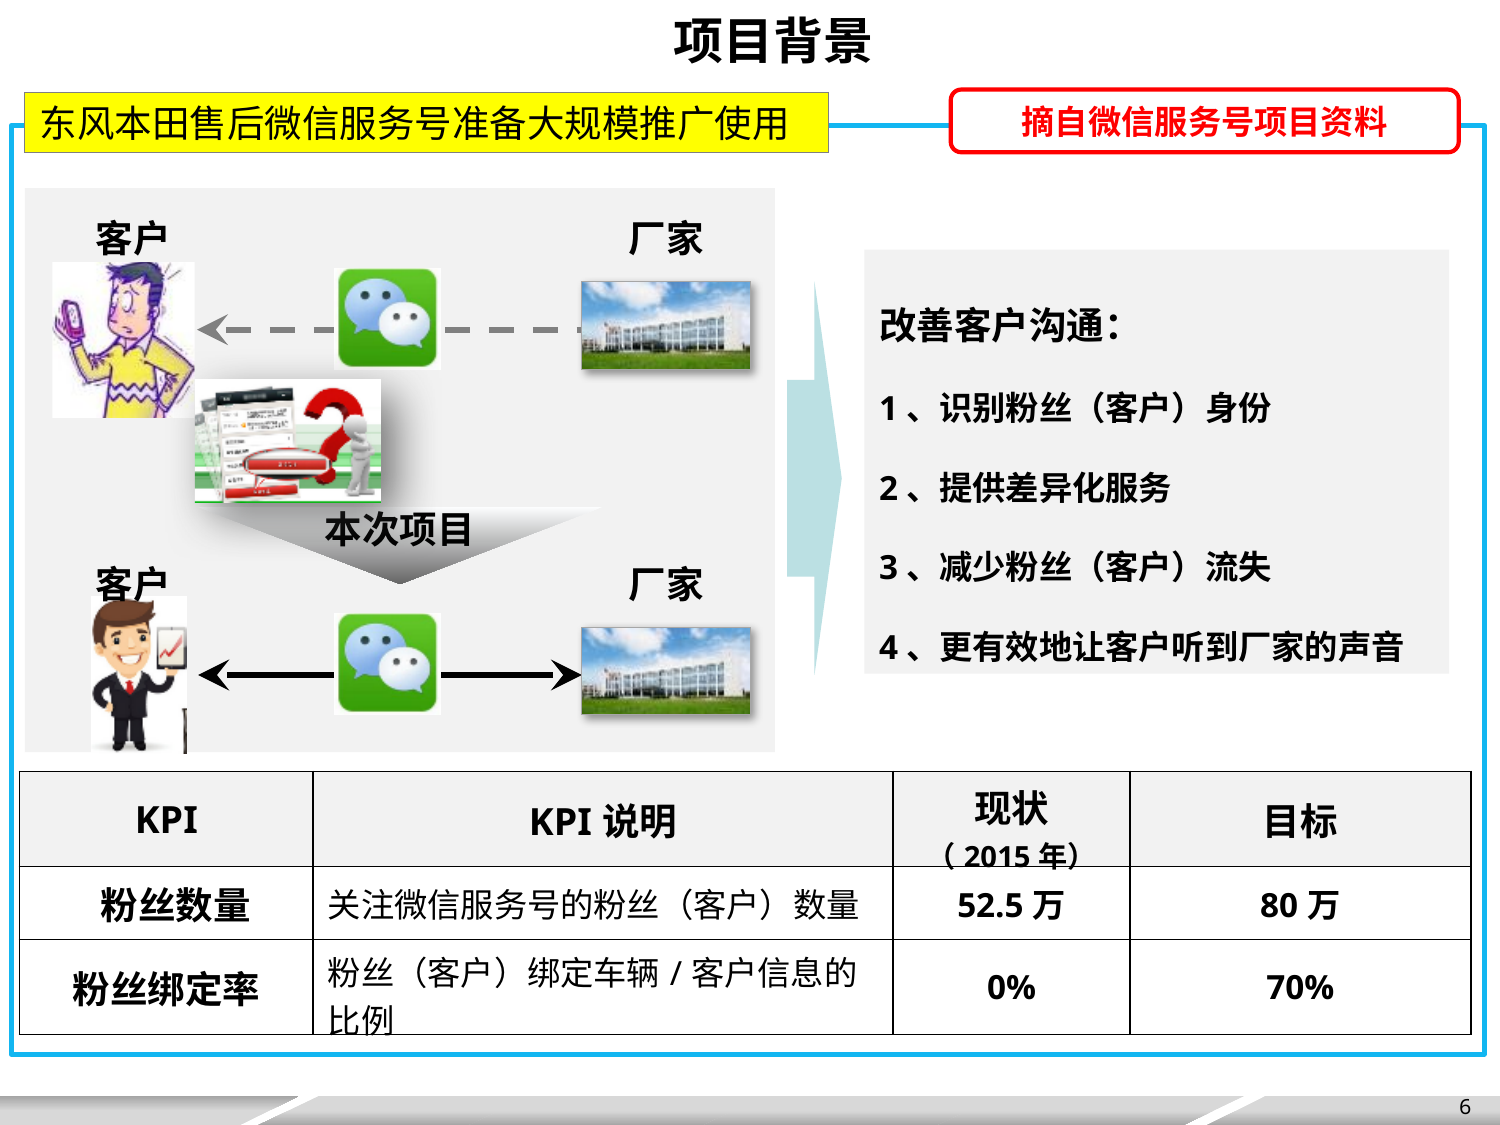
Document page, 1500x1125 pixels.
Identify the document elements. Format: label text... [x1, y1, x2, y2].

text_box 摘自微信服务号项目资料 [950, 89, 1459, 153]
table_cell 52.5万 [894, 867, 1129, 939]
picture [52, 262, 381, 503]
table_cell 80万 [1131, 867, 1470, 939]
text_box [198, 498, 602, 584]
table_cell 粉丝绑定率 [20, 940, 312, 1034]
table_header 目标 [1131, 772, 1470, 866]
text_box [787, 281, 842, 675]
table_cell 70% [1131, 940, 1470, 1034]
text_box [88, 553, 751, 754]
table_cell 粉丝（客户）绑定车辆/客户信息的比例 [314, 940, 892, 1034]
table_cell 关注微信服务号的粉丝（客户）数量 [314, 867, 892, 939]
text_box [24, 188, 1462, 771]
table_header KPI说明 [314, 772, 892, 866]
picture [334, 268, 441, 370]
text_box 改善客户沟通： 1、识别粉丝（客户）身份 2、提供差异化服务 3、减少粉丝（客户）流失 4、更有效地让客户听到厂家的声音 [864, 249, 1450, 674]
table_header 现状 （2015年） [894, 772, 1129, 866]
slide_number 6 [1136, 1078, 1487, 1125]
table_cell 粉丝数量 [20, 867, 312, 939]
table_cell 0% [894, 940, 1129, 1034]
text_box 东风本田售后微信服务号准备大规模推广使用 [24, 92, 829, 153]
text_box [581, 208, 751, 370]
text_box 项目背景 [194, 2, 1353, 78]
text_box [11, 125, 1485, 1055]
table_header KPI [20, 772, 312, 866]
